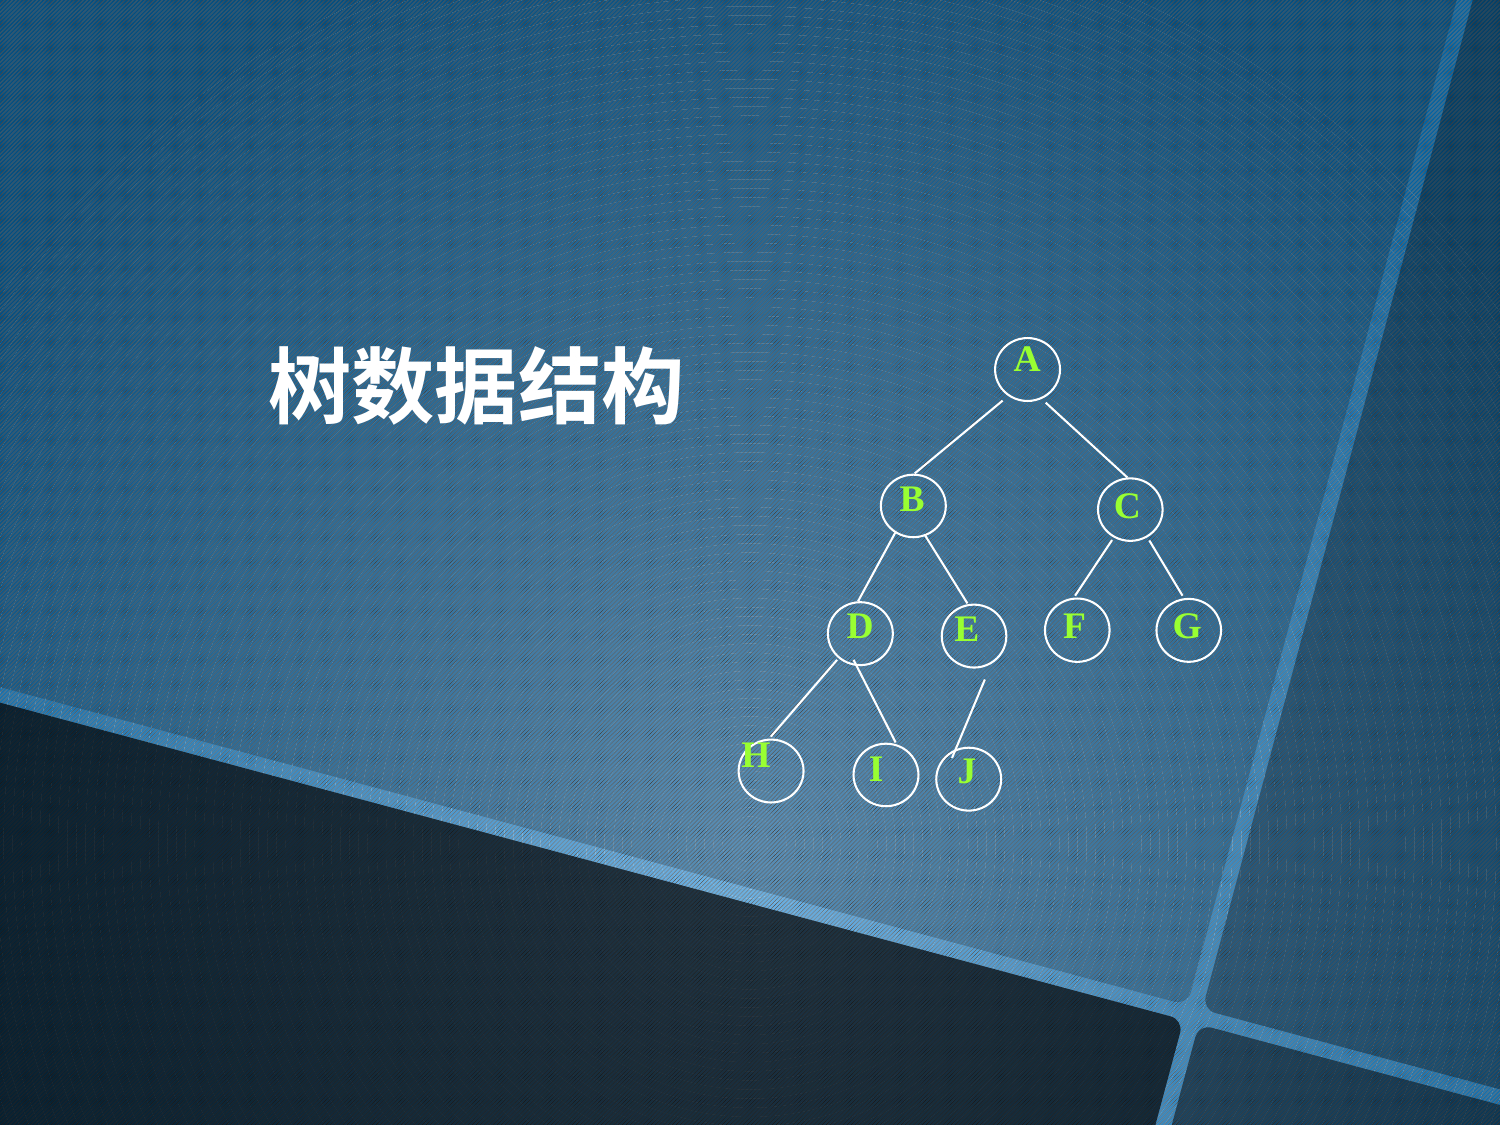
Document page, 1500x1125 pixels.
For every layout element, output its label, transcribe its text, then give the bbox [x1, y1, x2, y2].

text_box 树数据结构 [253, 326, 718, 441]
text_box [725, 325, 1222, 903]
